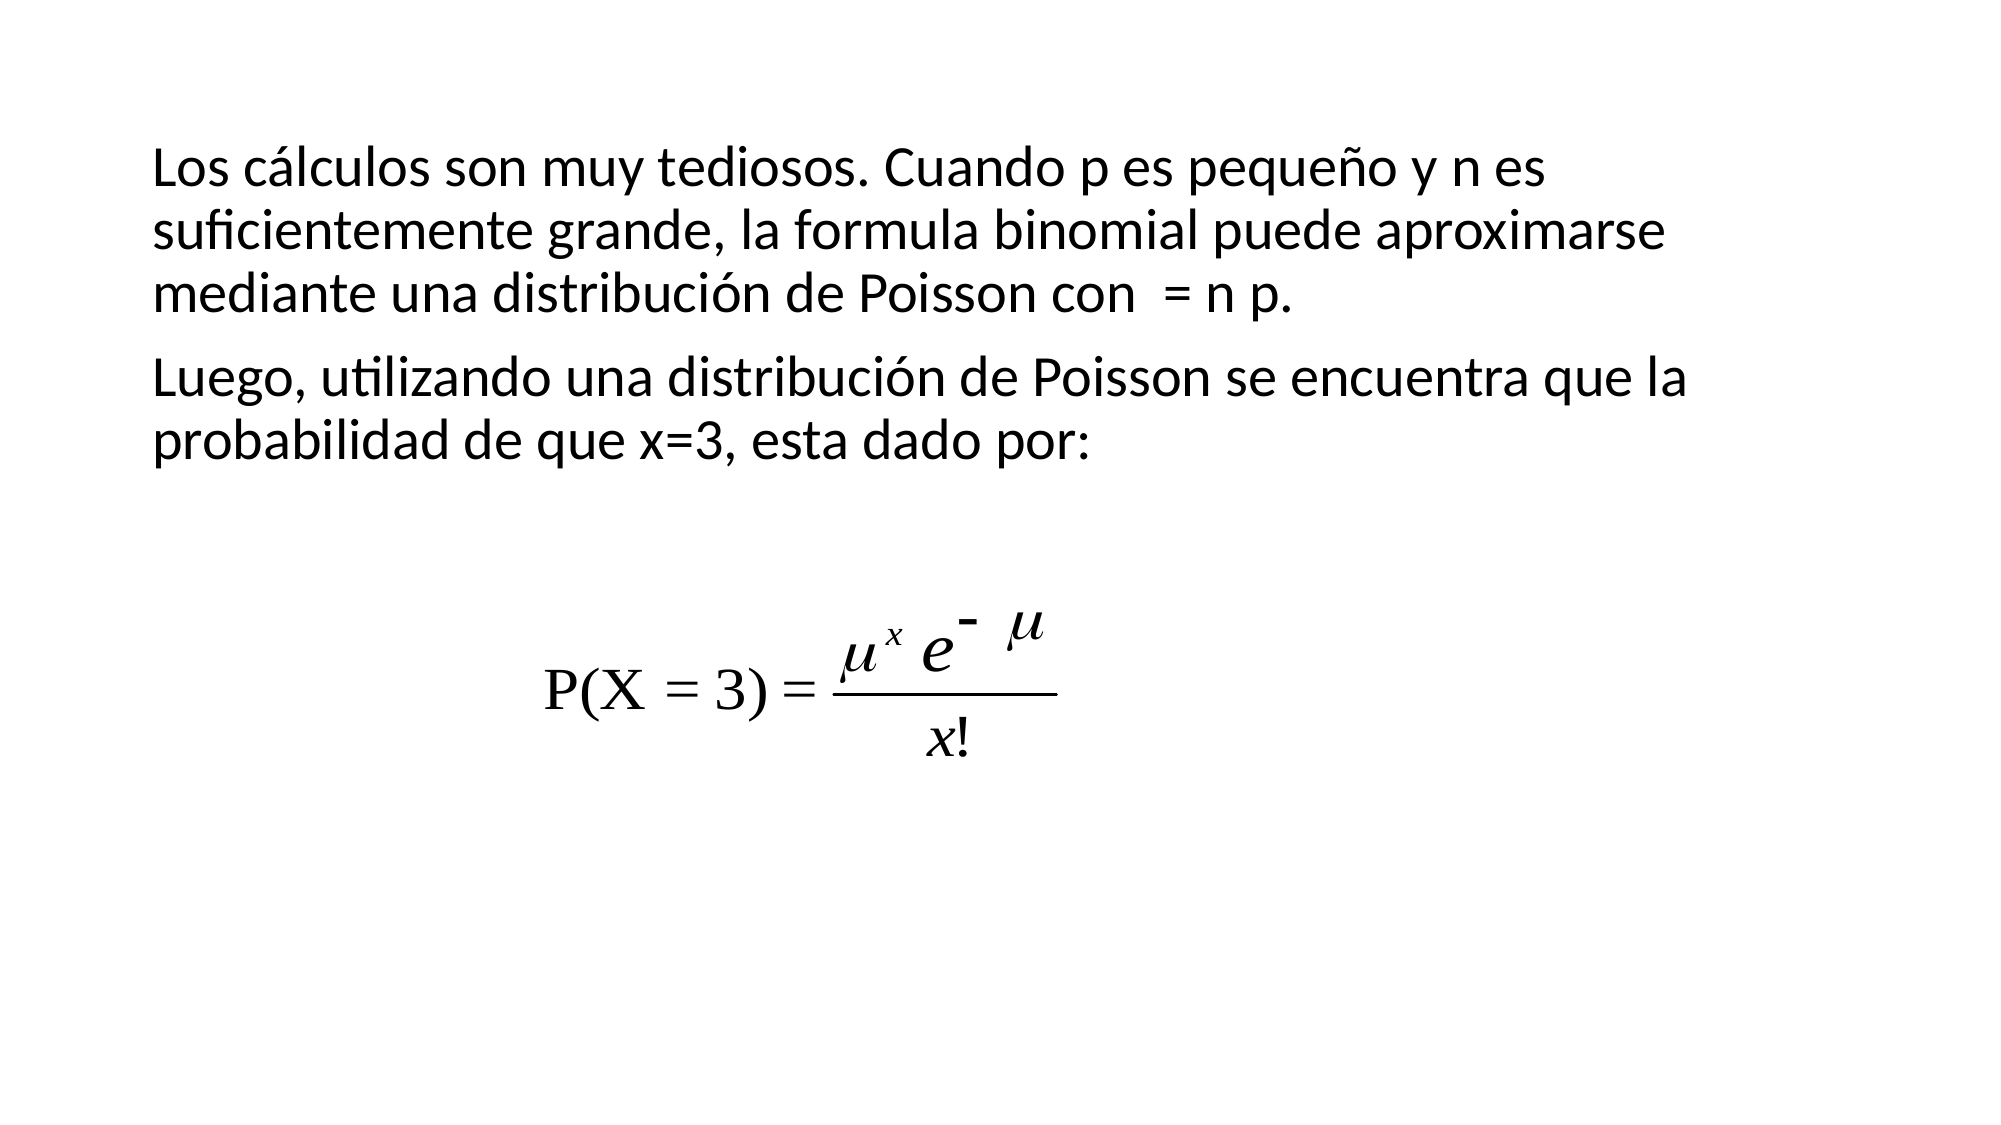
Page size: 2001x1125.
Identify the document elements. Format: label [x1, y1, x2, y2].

text_box [533, 579, 1070, 770]
